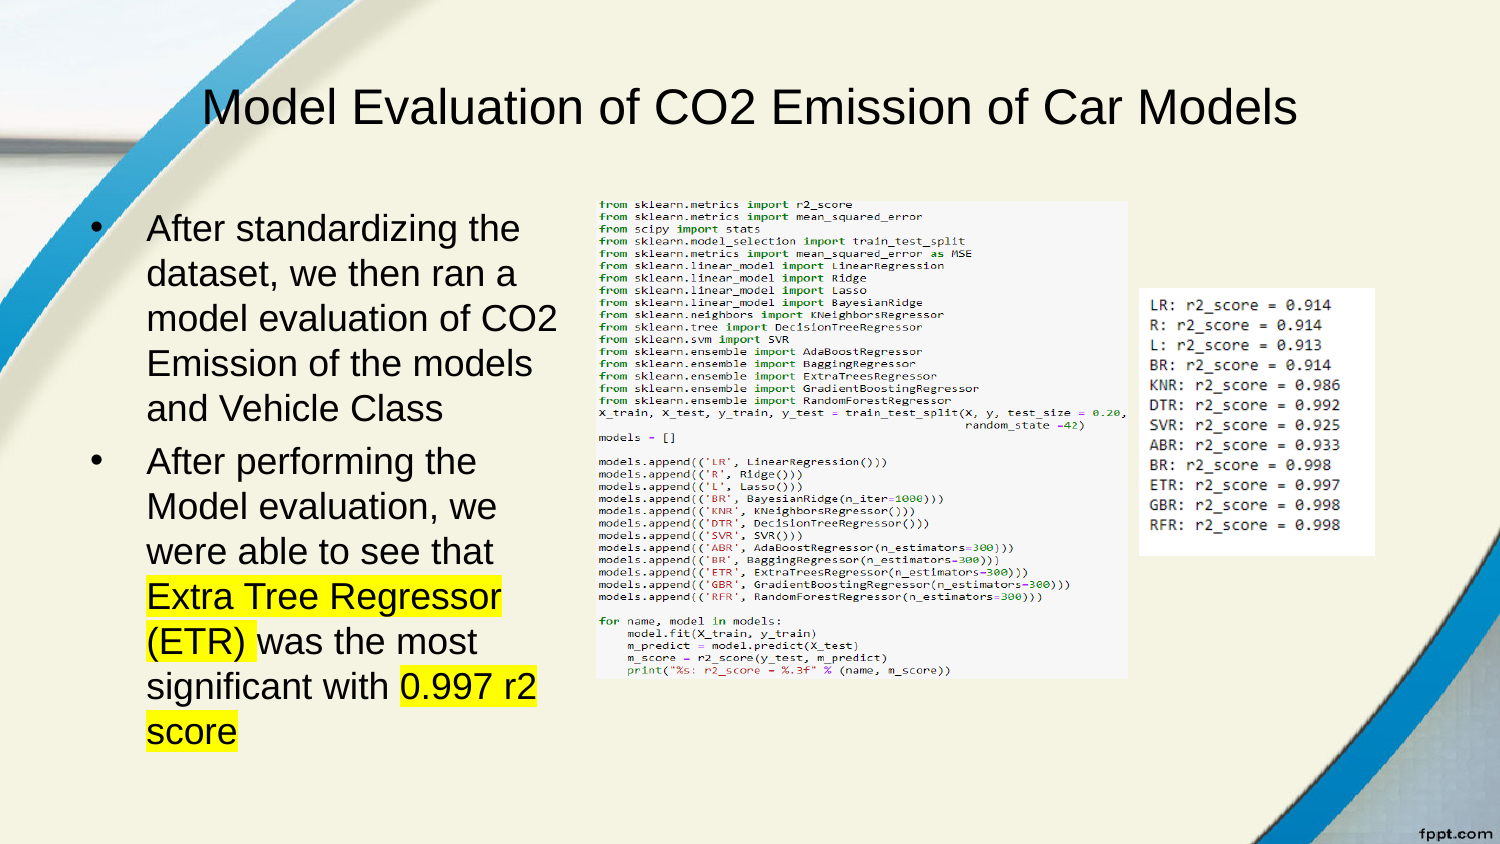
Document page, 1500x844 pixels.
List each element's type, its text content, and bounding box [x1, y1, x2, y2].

list After standardizing the dataset, we then ran a model evaluation of CO2 Emission of the models and Vehicle Class After performing the Model evaluation, we were able to see that Extra Tree Regressor (ETR) was the most significant with 0.997 r2 score [75, 196, 585, 754]
picture [1310, 615, 1500, 844]
title Model Evaluation of CO2 Emission of Car Models [75, 33, 1425, 175]
picture [0, 0, 1500, 844]
